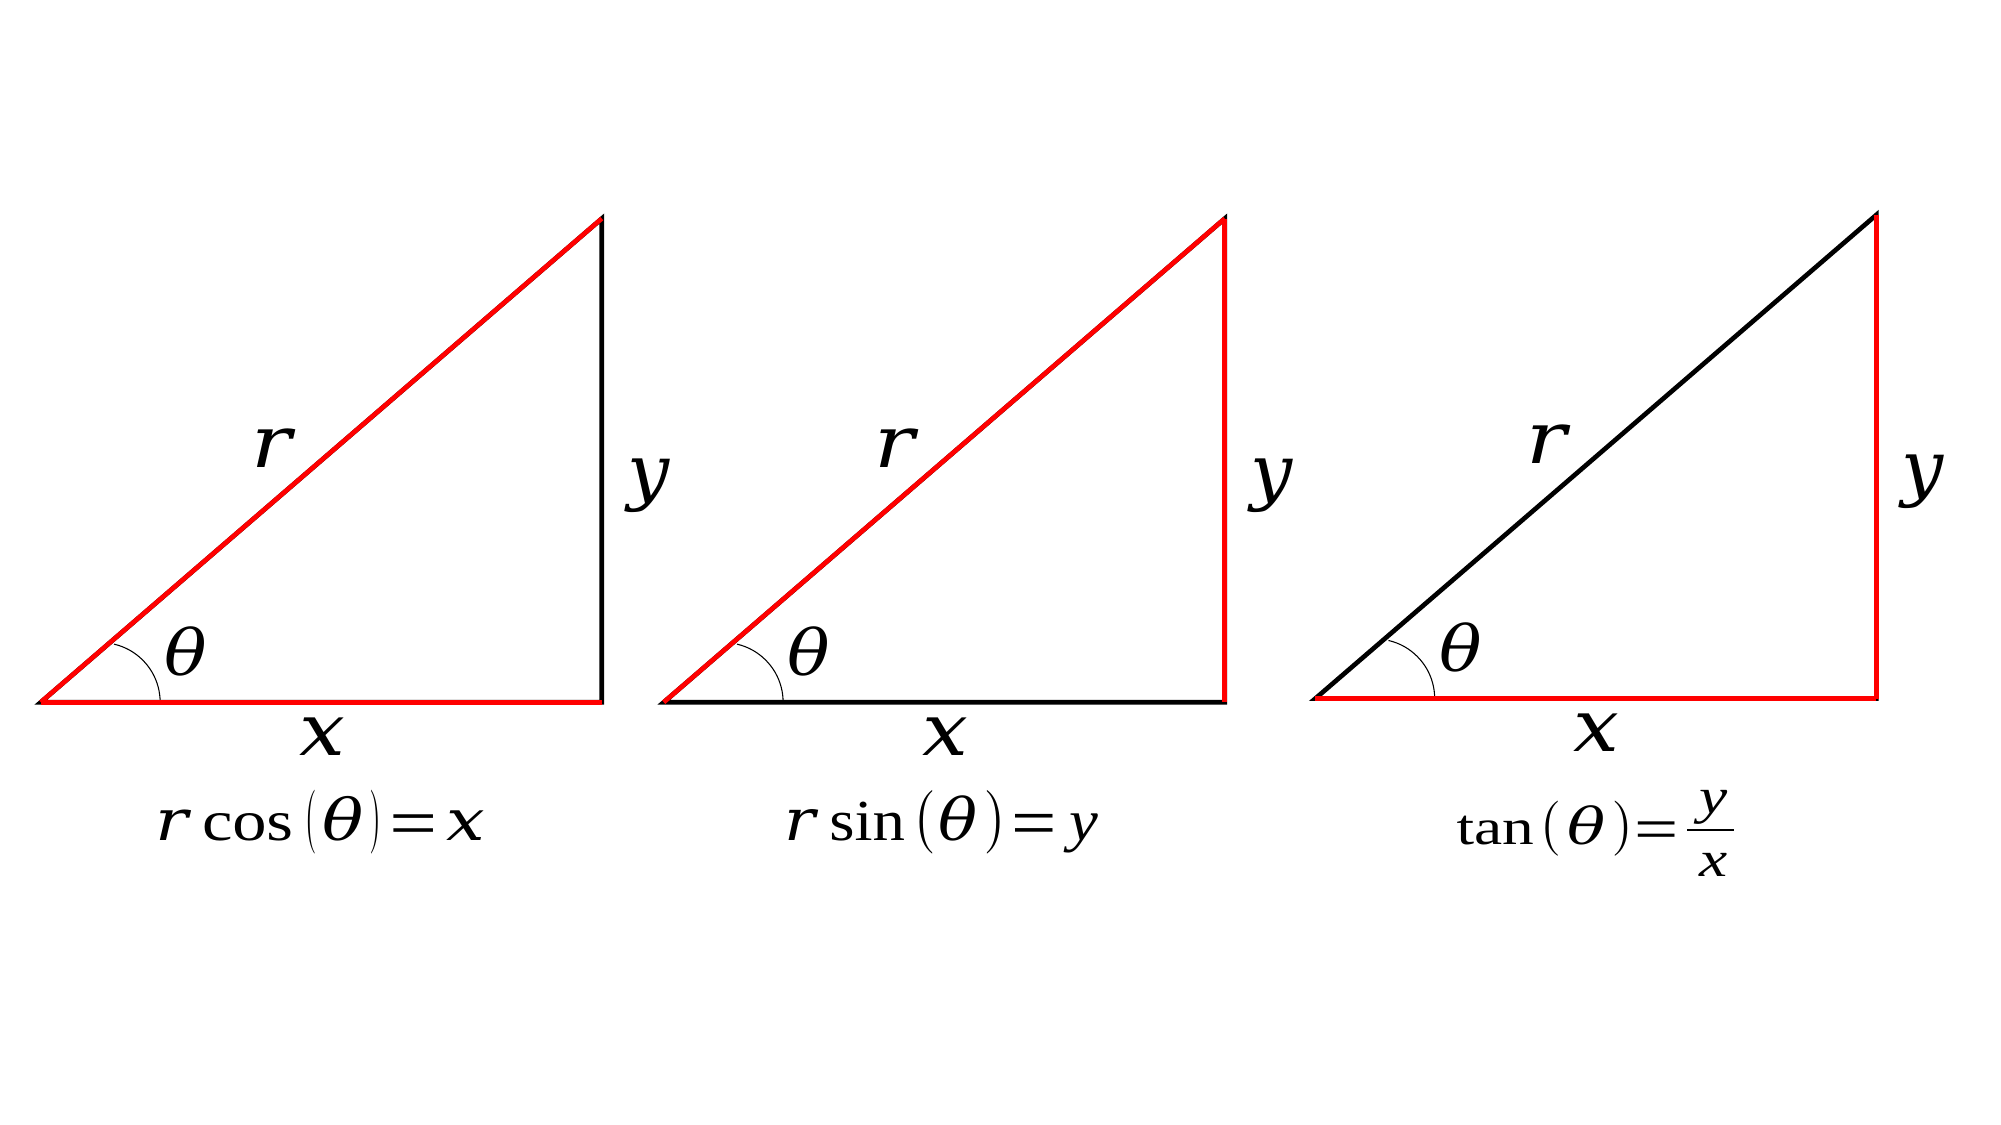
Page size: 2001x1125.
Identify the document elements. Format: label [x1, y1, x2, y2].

text_box [1316, 212, 1878, 696]
text_box [1375, 639, 1436, 696]
text_box [40, 218, 602, 702]
text_box [663, 218, 1224, 703]
